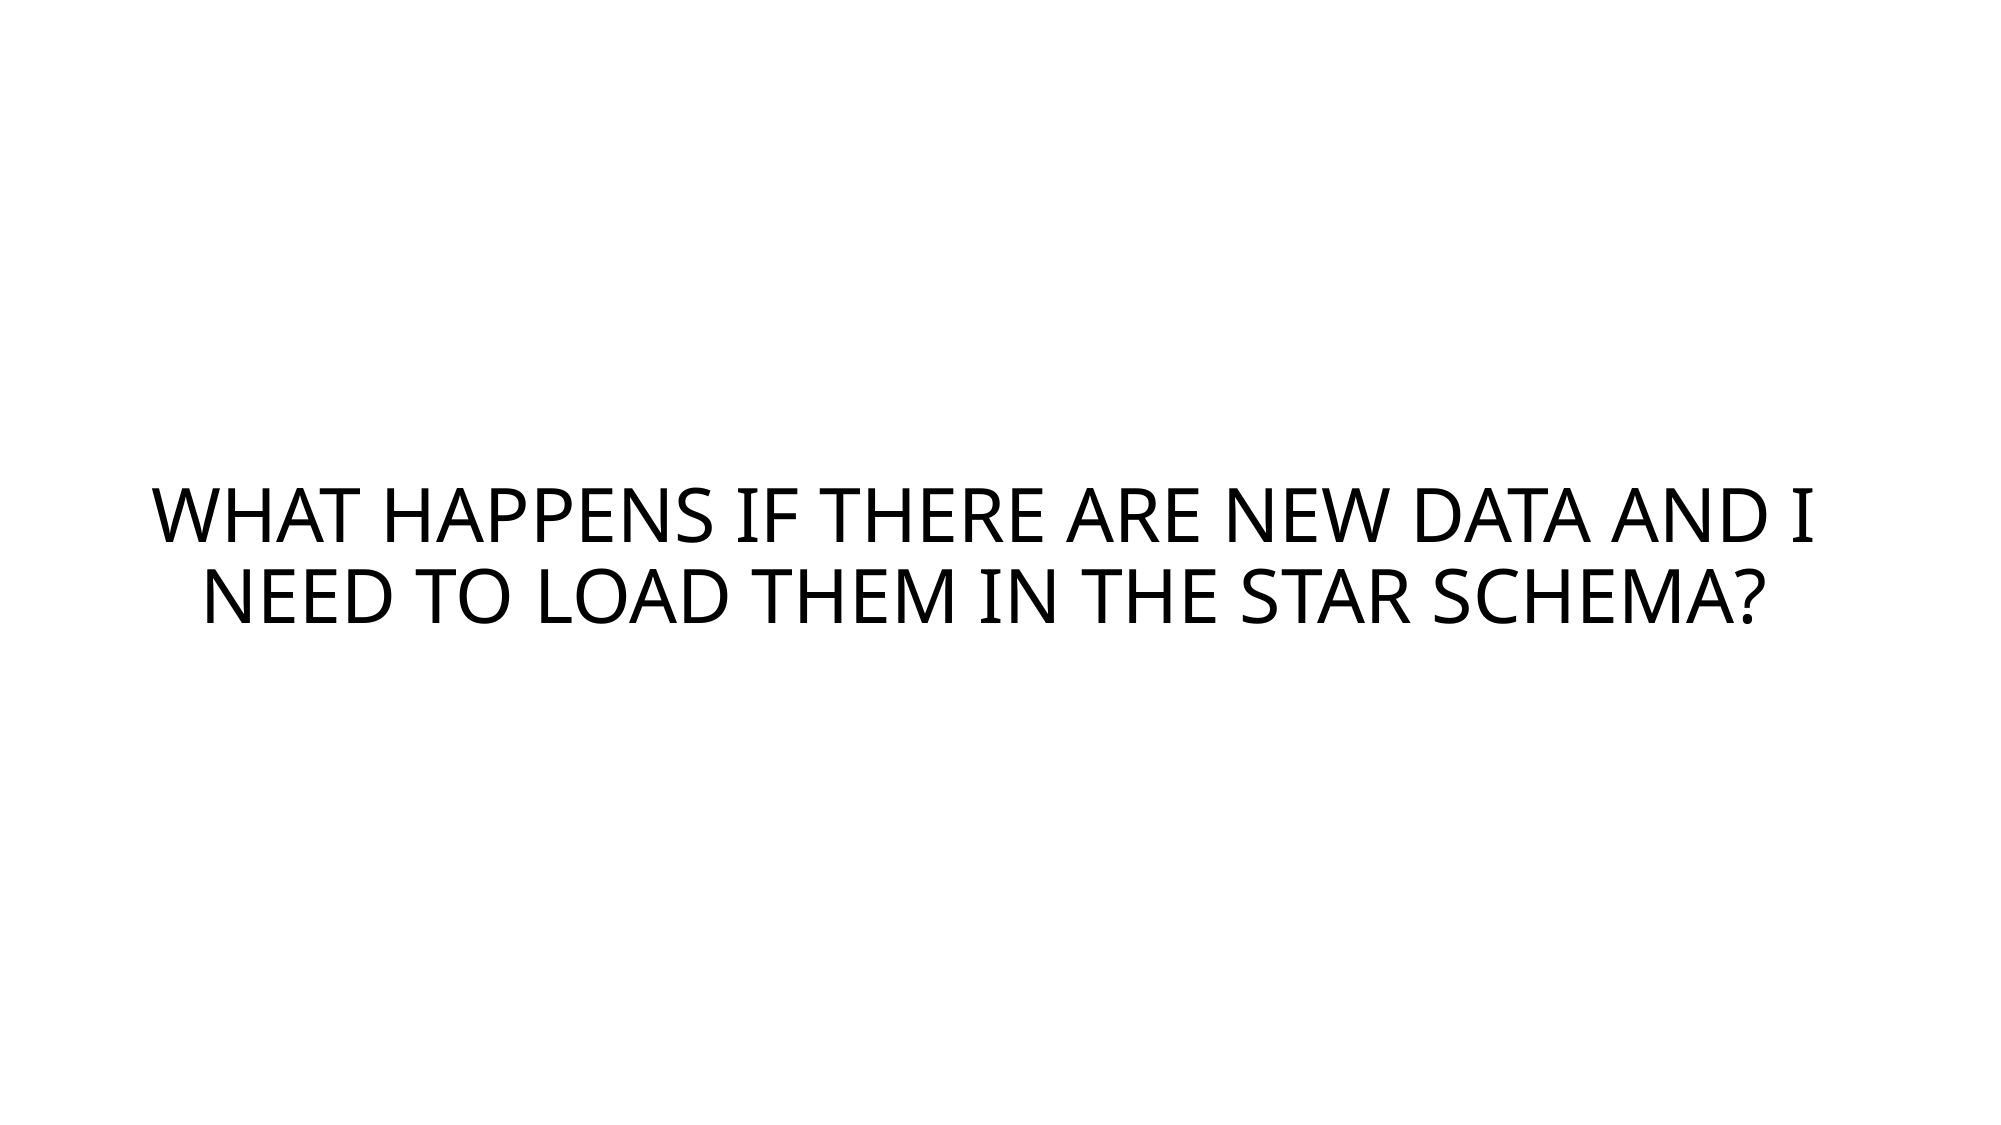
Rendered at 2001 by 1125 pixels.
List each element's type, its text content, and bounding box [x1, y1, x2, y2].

title WHAT HAPPENS IF THERE ARE NEW DATA AND I NEED TO LOAD THEM IN THE STAR SCHEMA? [121, 449, 1847, 667]
